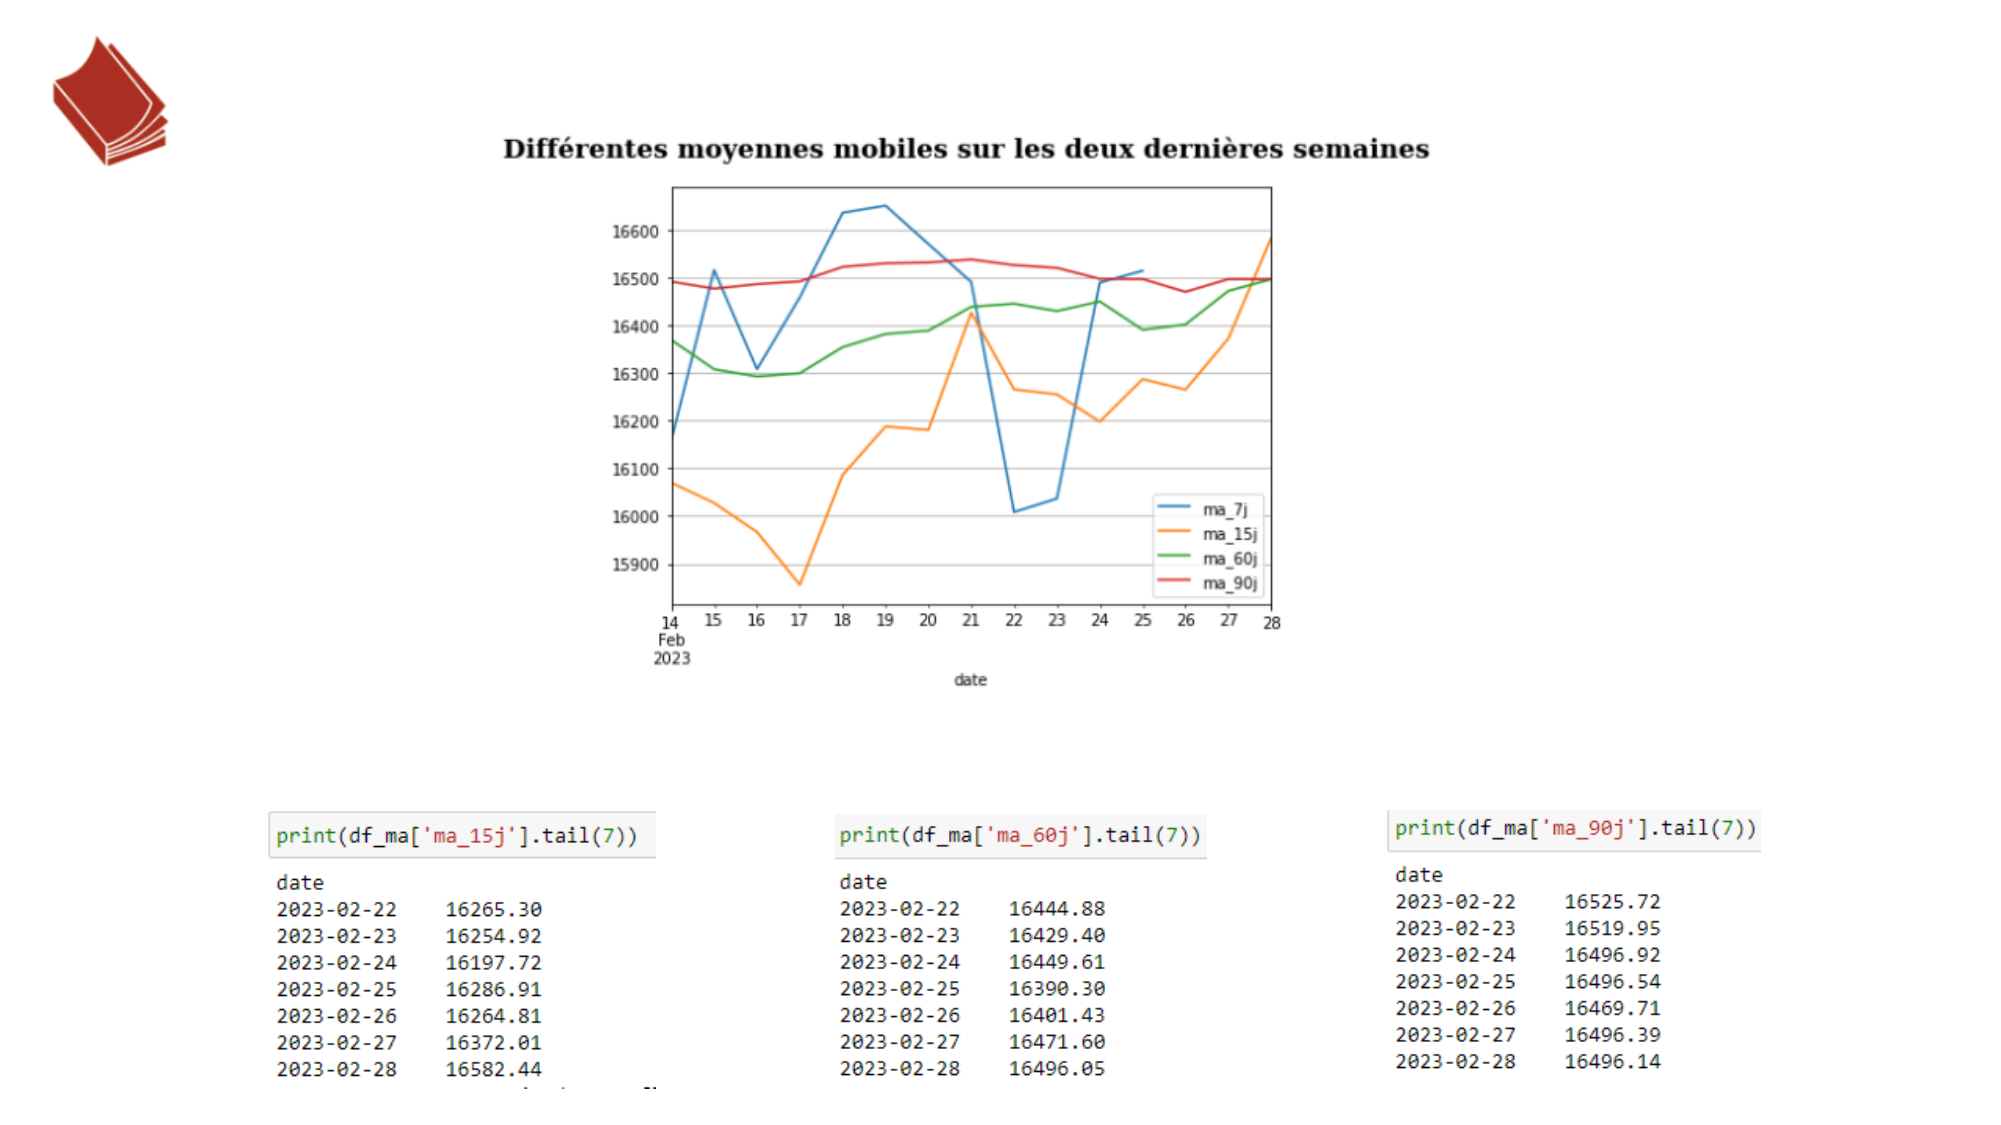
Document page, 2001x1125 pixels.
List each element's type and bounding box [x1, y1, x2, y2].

picture [494, 129, 1443, 707]
picture [835, 814, 1207, 1085]
picture [32, 23, 179, 198]
picture [264, 810, 656, 1089]
picture [1386, 810, 1761, 1078]
